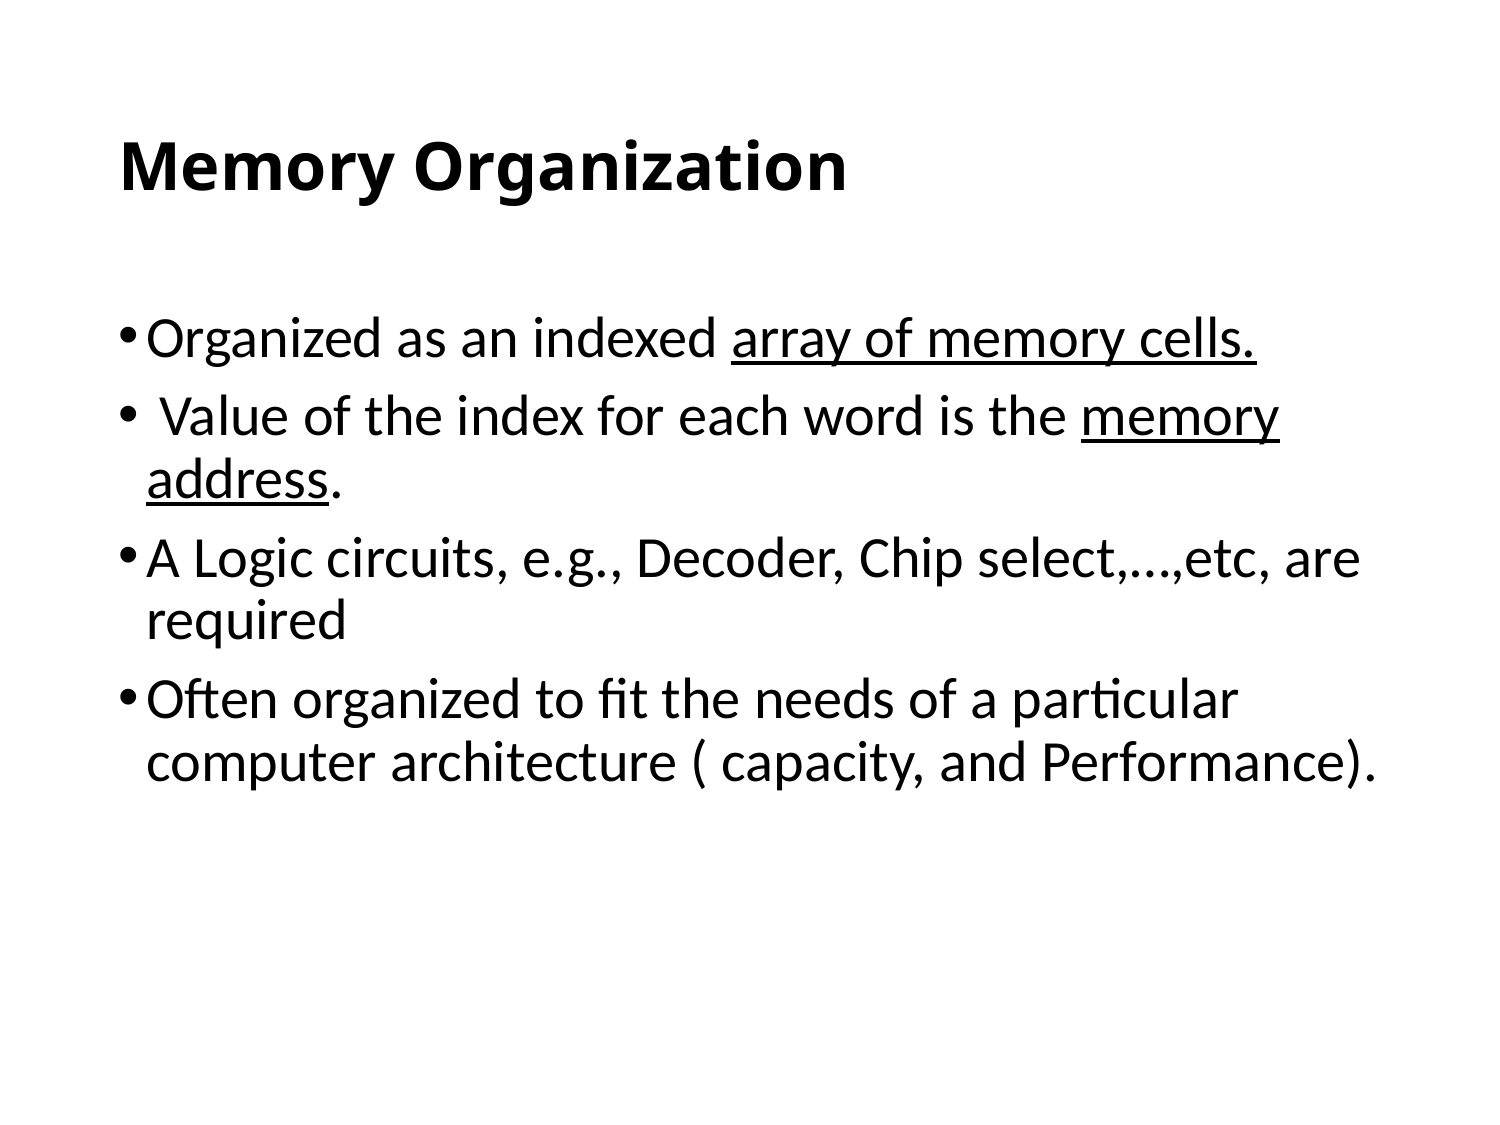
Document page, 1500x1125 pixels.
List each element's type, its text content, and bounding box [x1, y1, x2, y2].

list Organized as an indexed array of memory cells. Value of the index for each word is the memory address. A Logic circuits, e.g., Decoder, Chip select,…,etc, are required Often organized to fit the needs of a particular computer architecture ( capacity, and Performance). [103, 299, 1397, 1014]
title Memory Organization [103, 59, 1397, 278]
